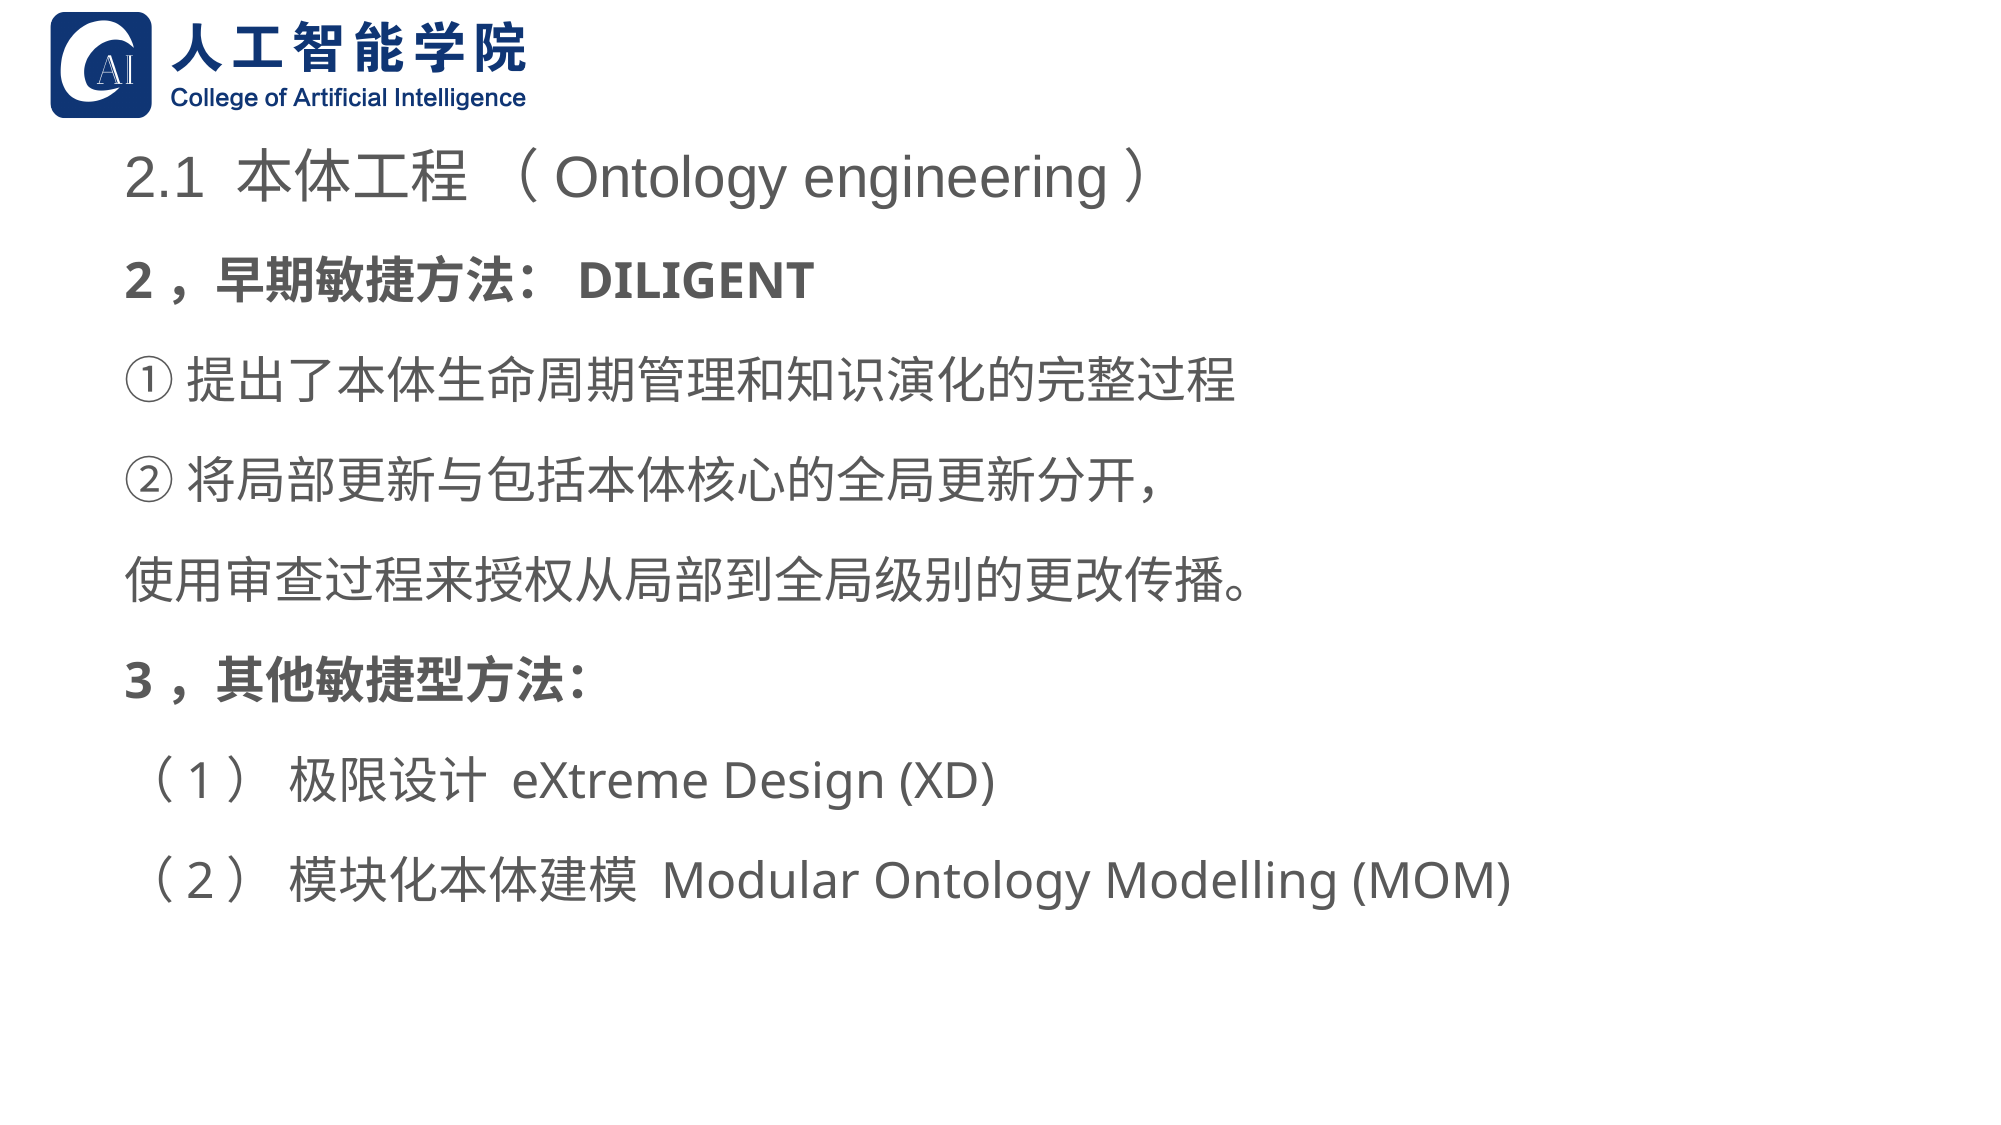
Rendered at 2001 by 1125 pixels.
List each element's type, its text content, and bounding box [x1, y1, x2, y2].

picture [46, 3, 529, 127]
text_box 2.1 本体工程 （Ontology engineering） 2，早期敏捷方法：DILIGENT ①提出了本体生命周期管理和知识演化的完整过程 ②将局部更新与包括本体核心的全局更新分开， 使用审查过程来授权从局部到全局级别的更改传播。 3，其他敏捷型方法： （1） 极限设计 eXtreme Design (XD) （2） 模块化本体建模 Modular Ontology Modelling (MOM) [109, 96, 1891, 916]
